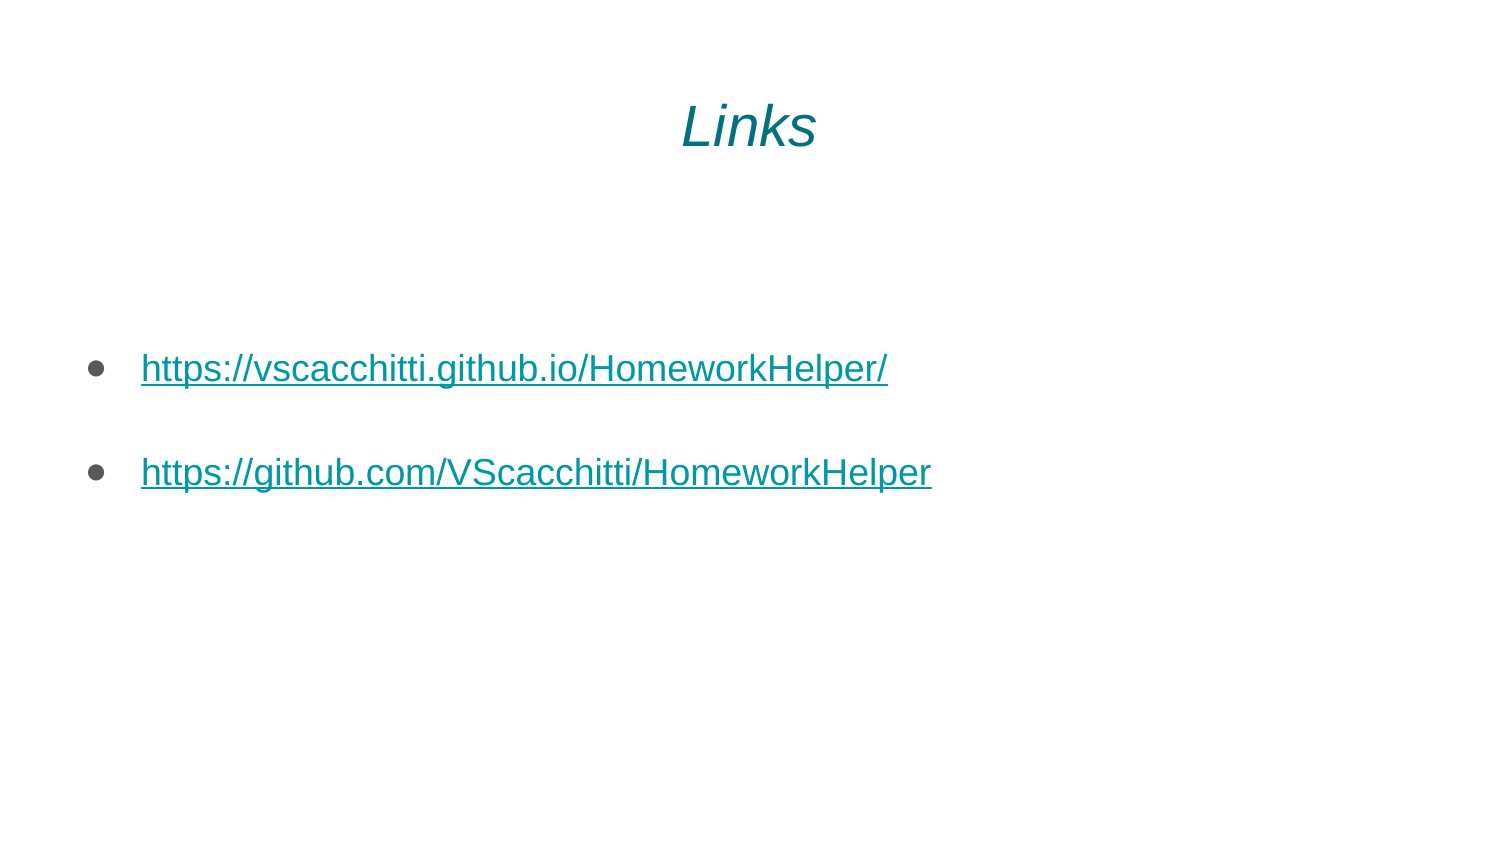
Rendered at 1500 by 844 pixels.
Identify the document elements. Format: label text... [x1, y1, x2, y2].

list https://vscacchitti.github.io/HomeworkHelper/ https://github.com/VScacchitti/HomeworkHelper [51, 322, 1449, 522]
title Links [51, 72, 1449, 167]
